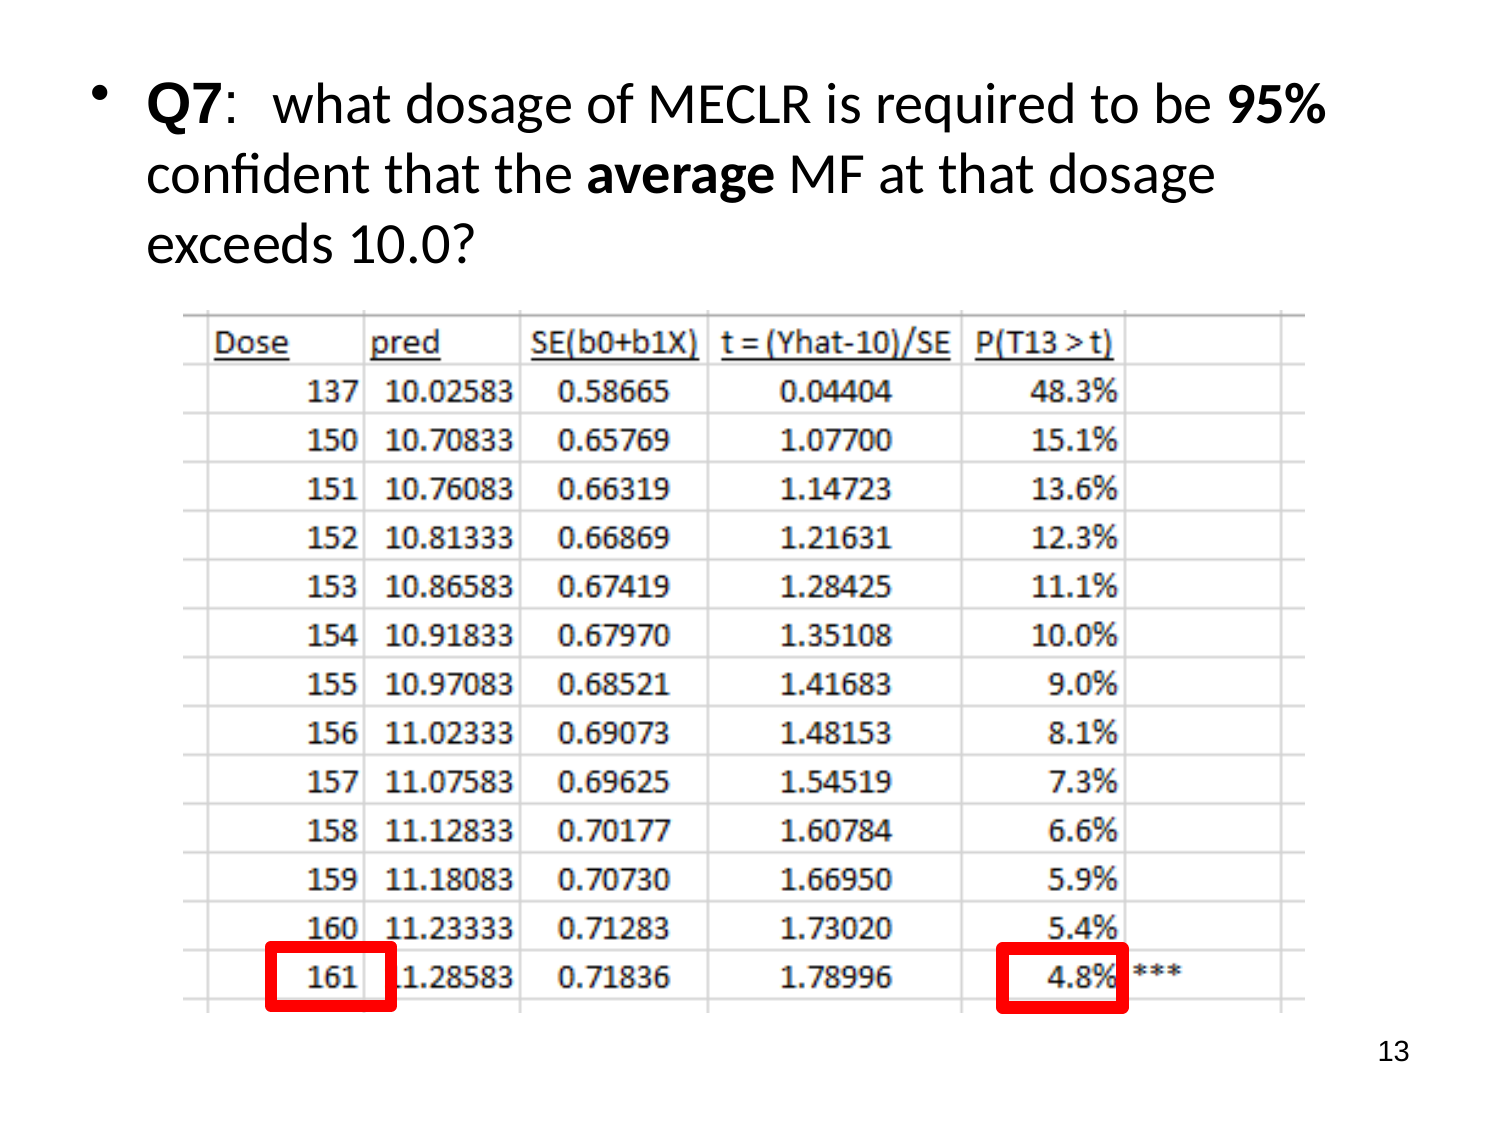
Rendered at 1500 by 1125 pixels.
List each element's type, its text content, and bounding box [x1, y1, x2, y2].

picture [183, 310, 1305, 1013]
slide_number 13 [1074, 1024, 1426, 1103]
list Q7: what dosage of MECLR is required to be 95% confident that the average MF at that dosage exceeds 10.0? [75, 57, 1425, 1013]
